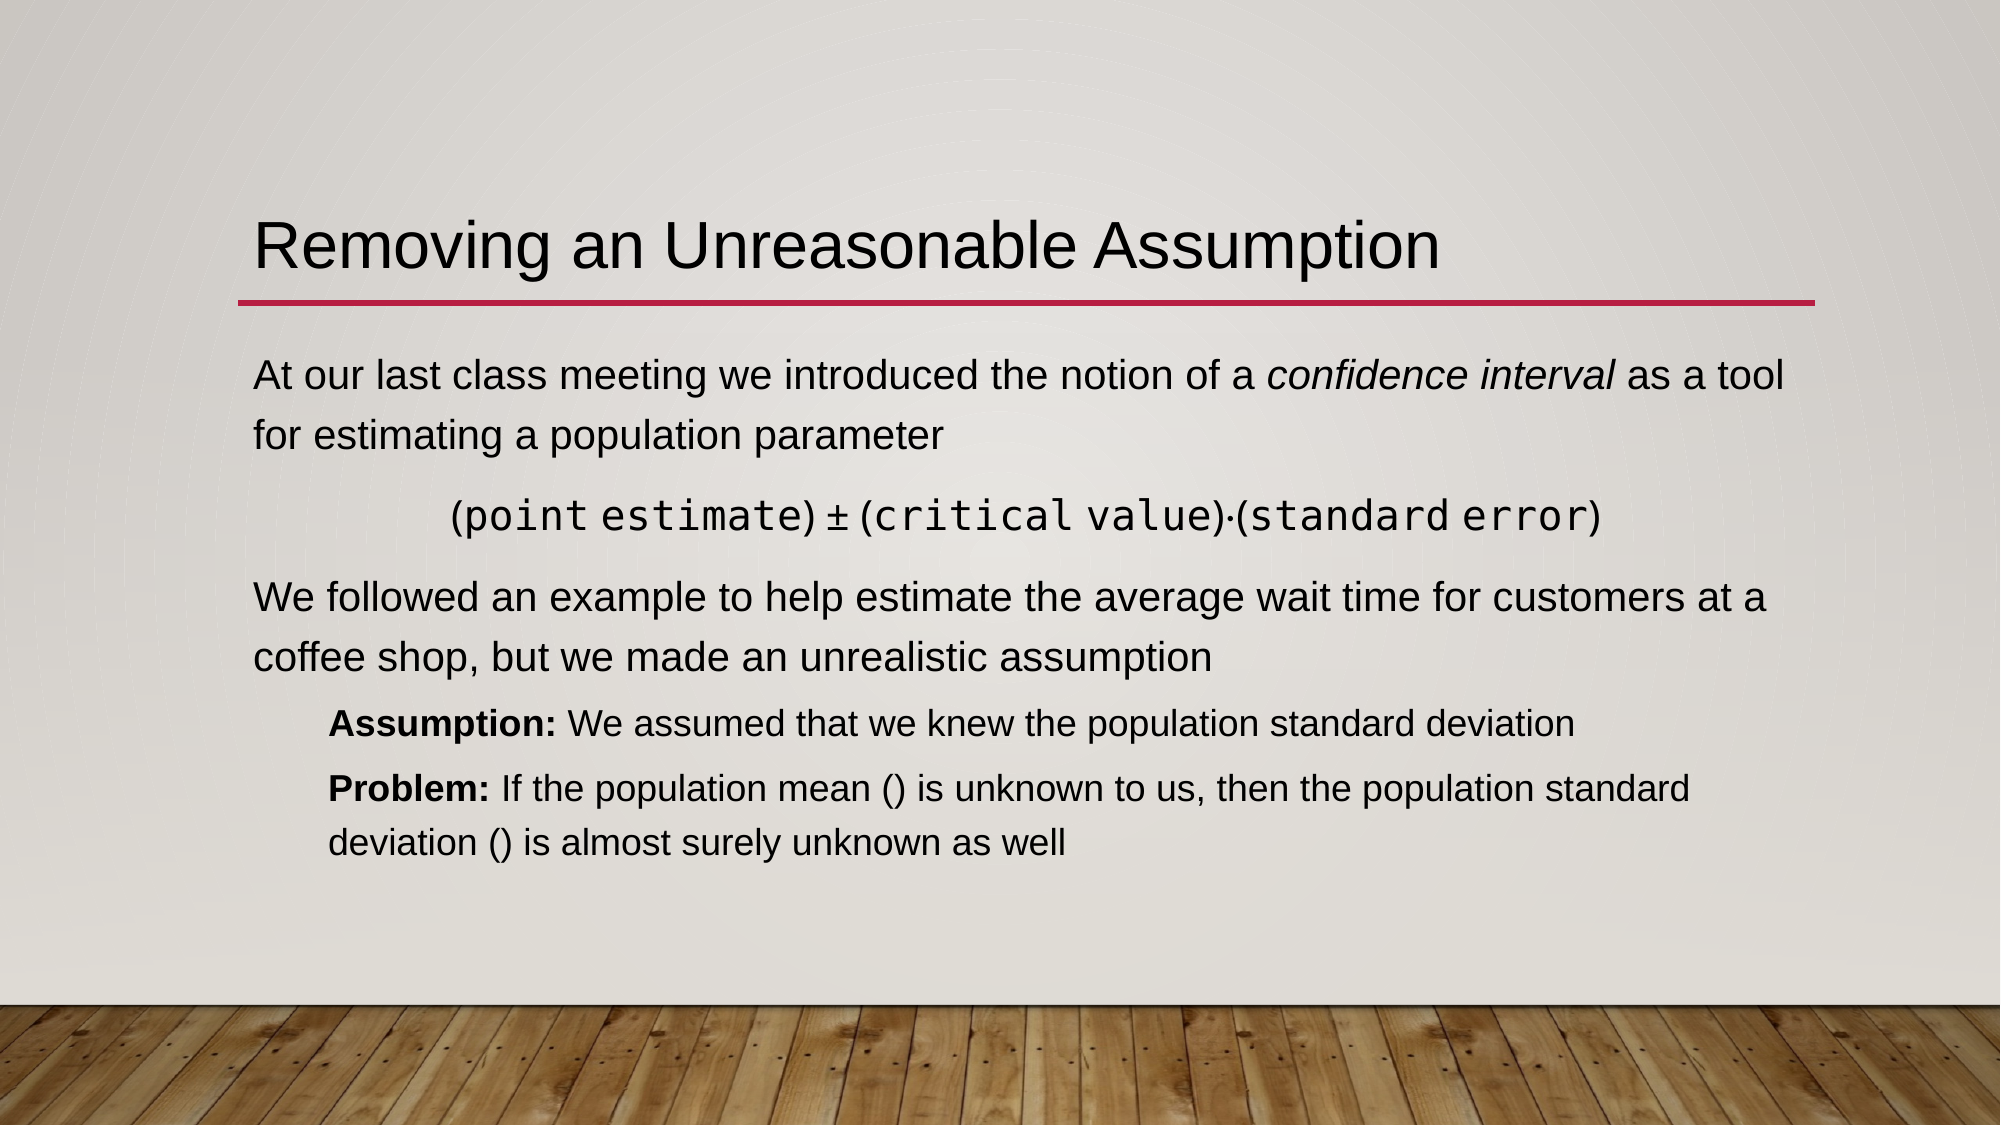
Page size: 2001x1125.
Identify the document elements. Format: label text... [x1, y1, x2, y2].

picture [0, 1005, 2000, 1125]
title Removing an Unreasonable Assumption [238, 131, 1814, 305]
